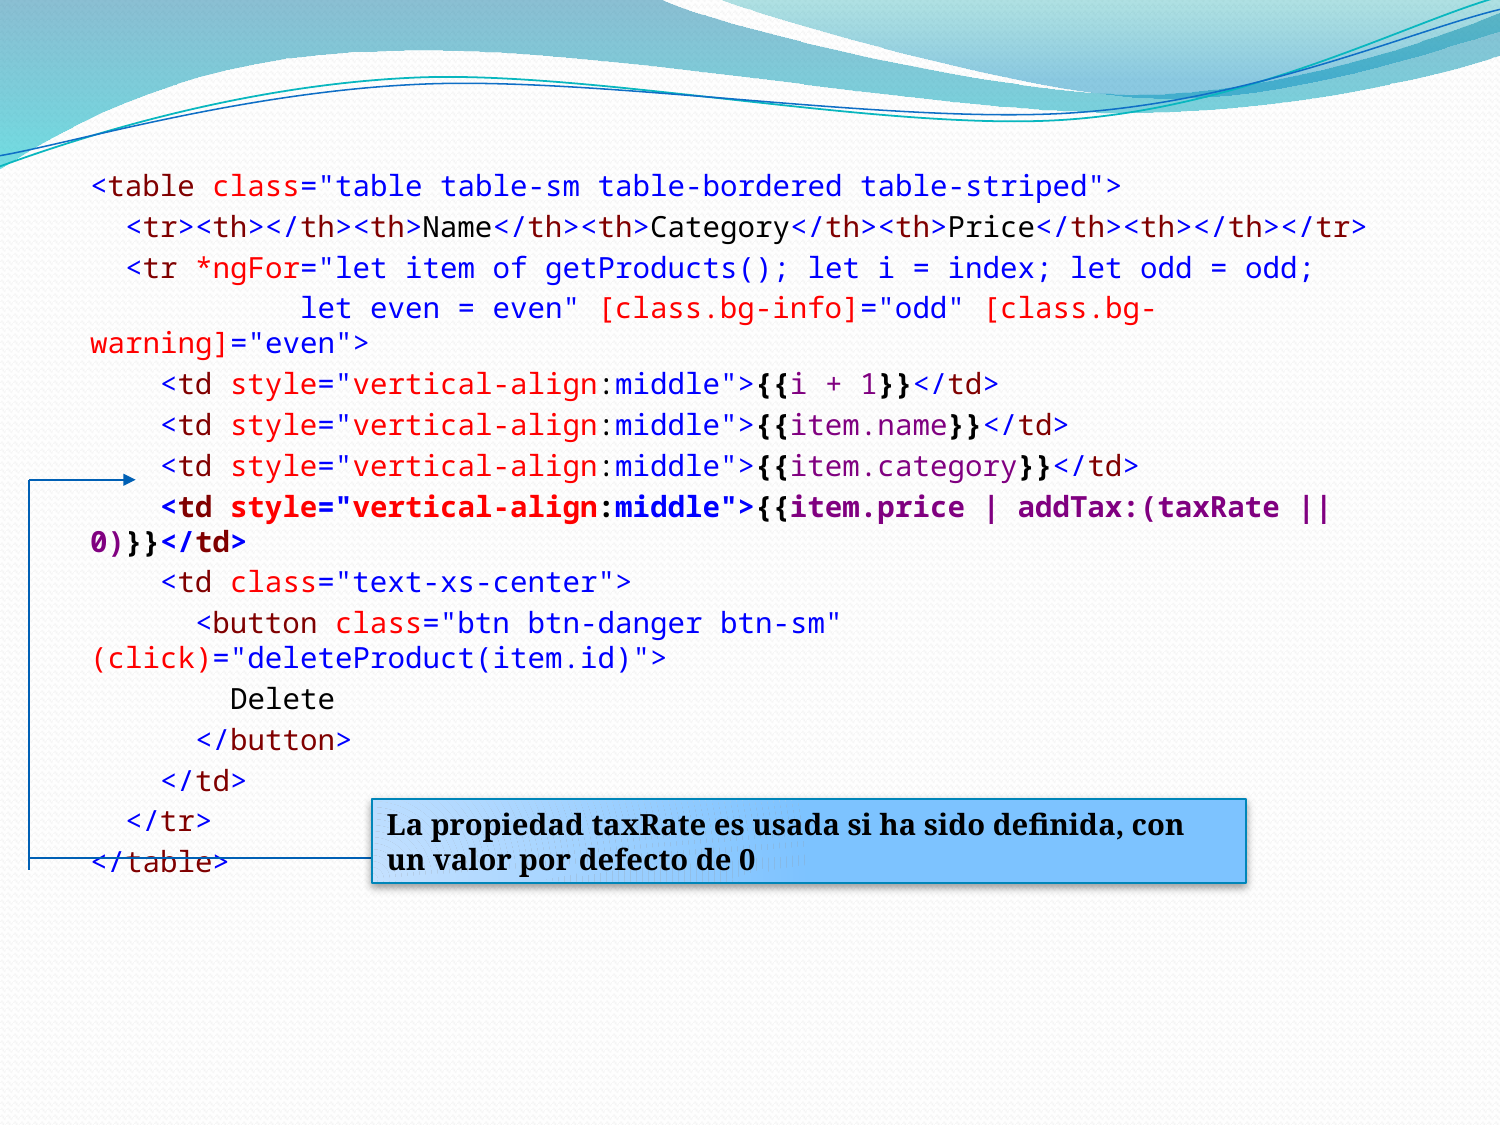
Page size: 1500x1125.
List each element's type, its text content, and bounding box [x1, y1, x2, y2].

list <table class="table table-sm table-bordered table-striped"> <tr><th></th><th>Name</th><th>Category</th><th>Price</th><th></th></tr> <tr *ngFor="let item of getProducts(); let i = index; let odd = odd; let even = even" [class.bg-info]="odd" [class.bg-warning]="even"> <td style="vertical-align:middle">{{i + 1}}</td> <td style="vertical-align:middle">{{item.name}}</td> <td style="vertical-align:middle">{{item.category}}</td> <td style="vertical-align:middle">{{item.price | addTax:(taxRate || 0)}}</td> <td class="text-xs-center"> <button class="btn btn-danger btn-sm" (click)="deleteProduct(item.id)"> Delete </button> </td> </tr> </table> [74, 77, 1426, 1038]
text_box La propiedad taxRate es usada si ha sido definida, con un valor por defecto de 0 [371, 798, 1247, 884]
